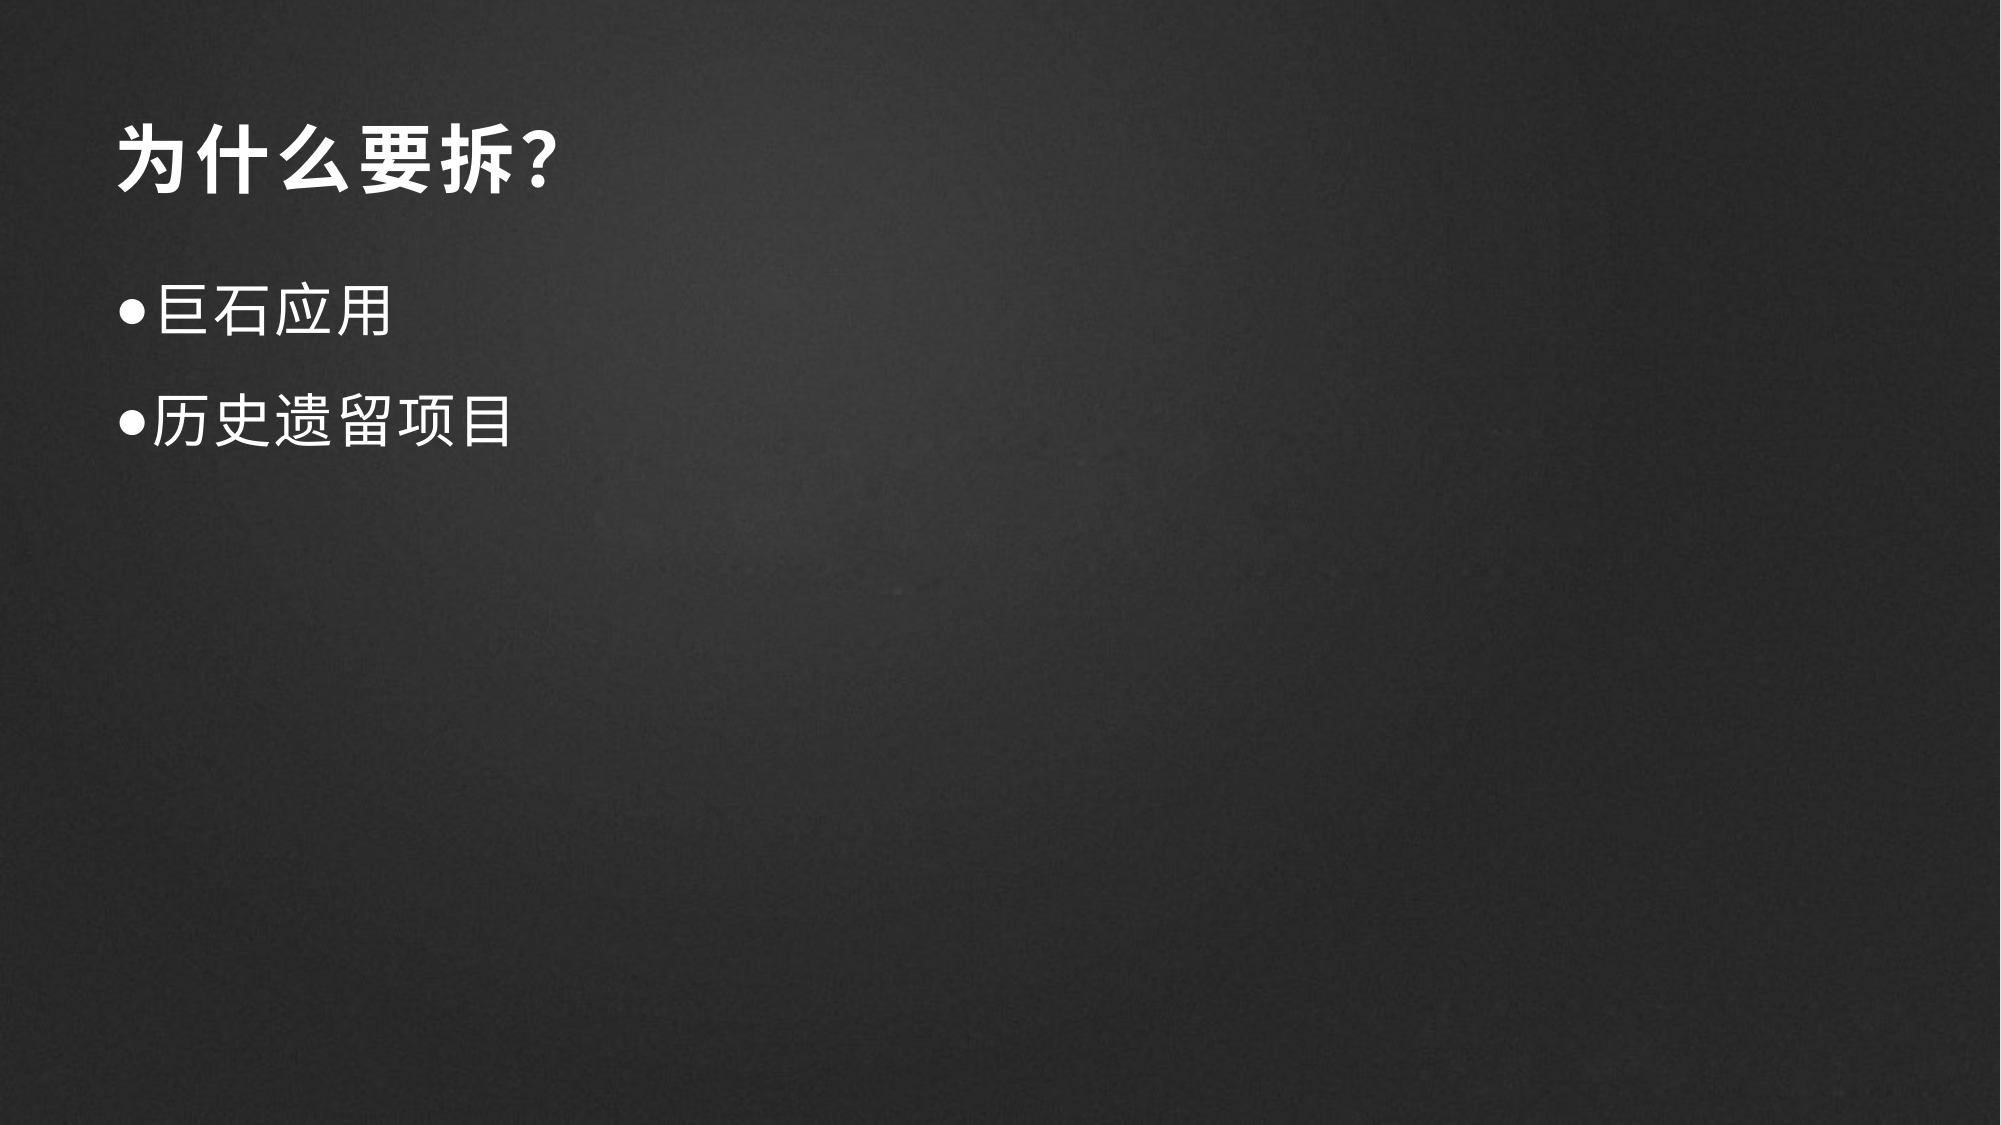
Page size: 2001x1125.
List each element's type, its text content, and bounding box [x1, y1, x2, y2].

list 巨石应用 历史遗留项目 [99, 244, 1800, 990]
title 为什么要拆？ [99, 99, 1900, 216]
picture [0, 0, 2001, 1125]
